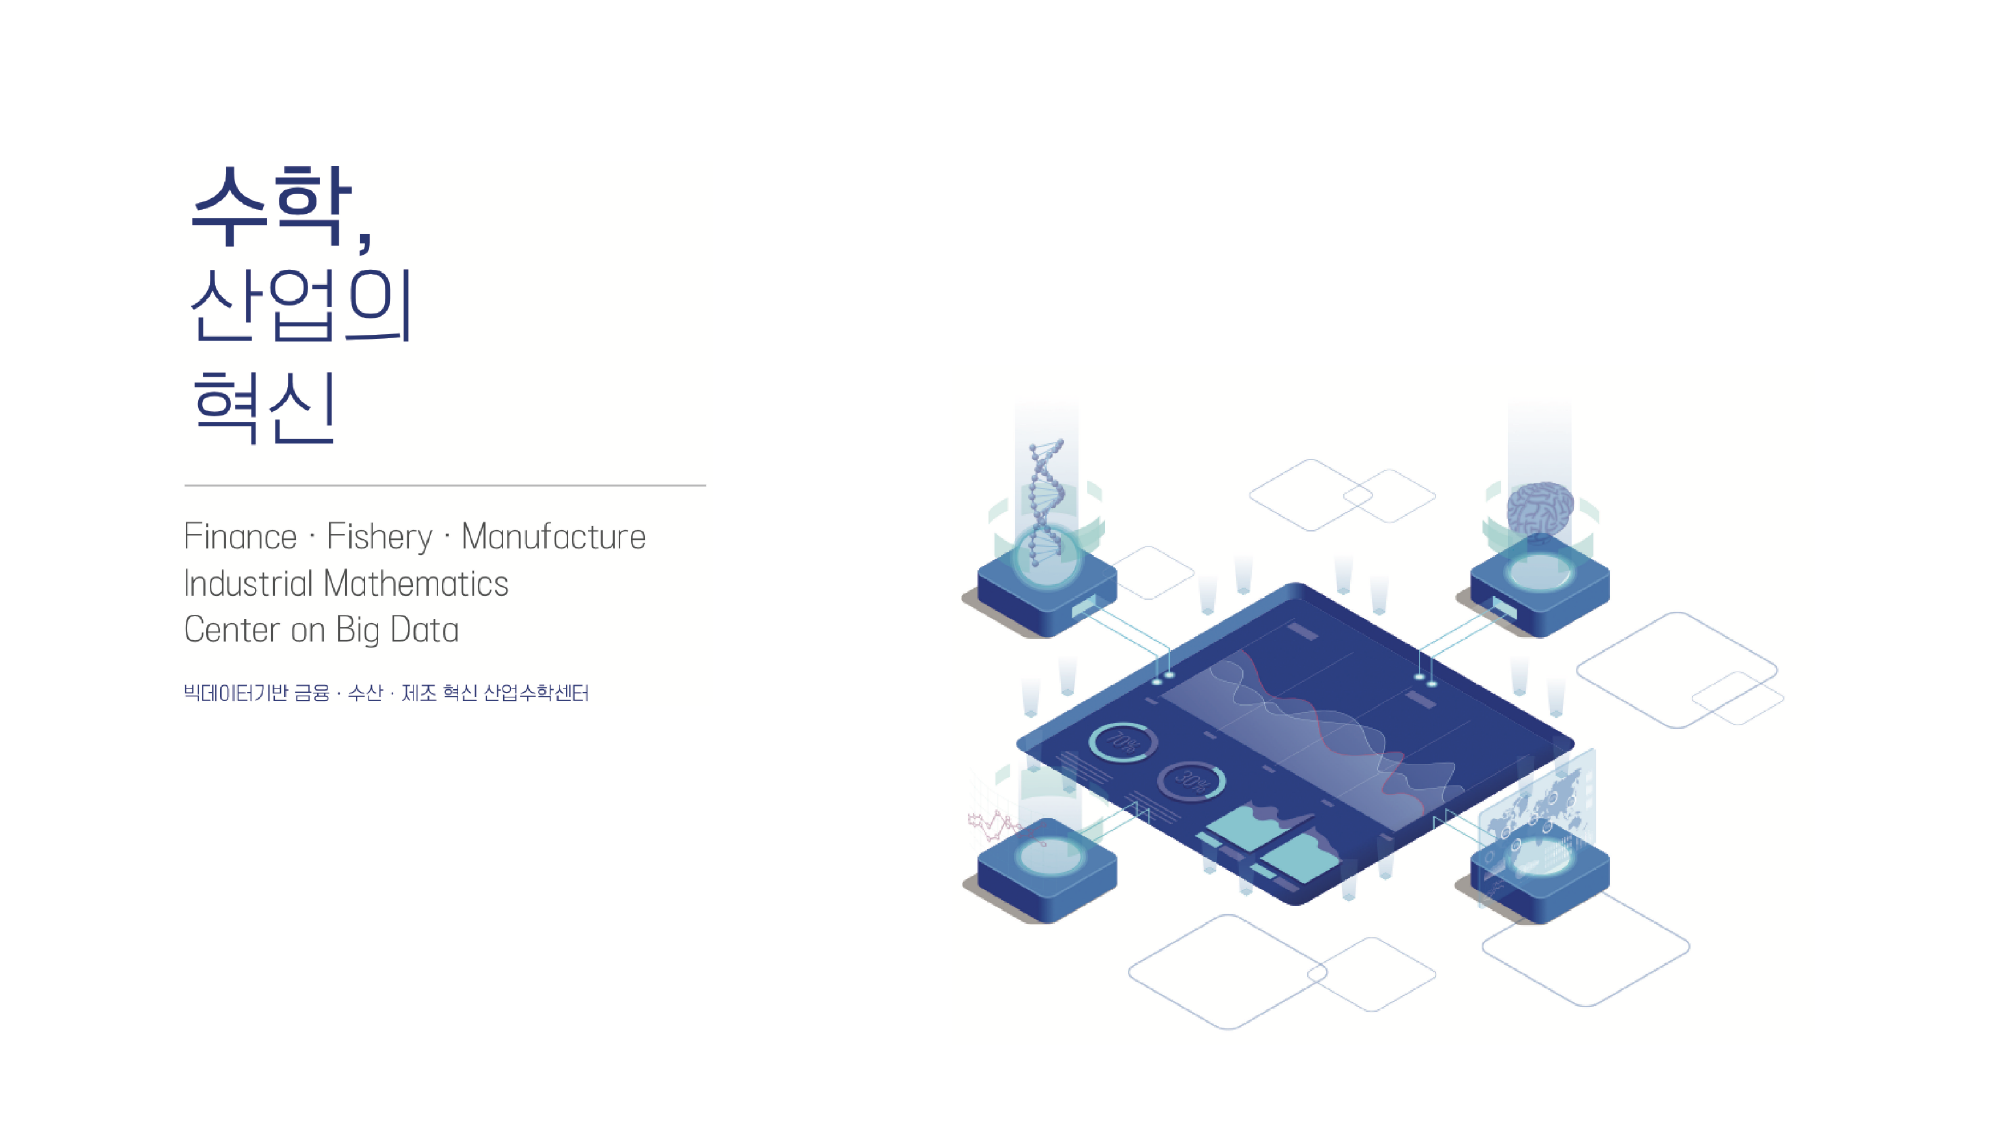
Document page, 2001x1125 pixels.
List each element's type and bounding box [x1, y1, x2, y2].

picture [180, 161, 713, 706]
picture [952, 365, 1815, 1045]
